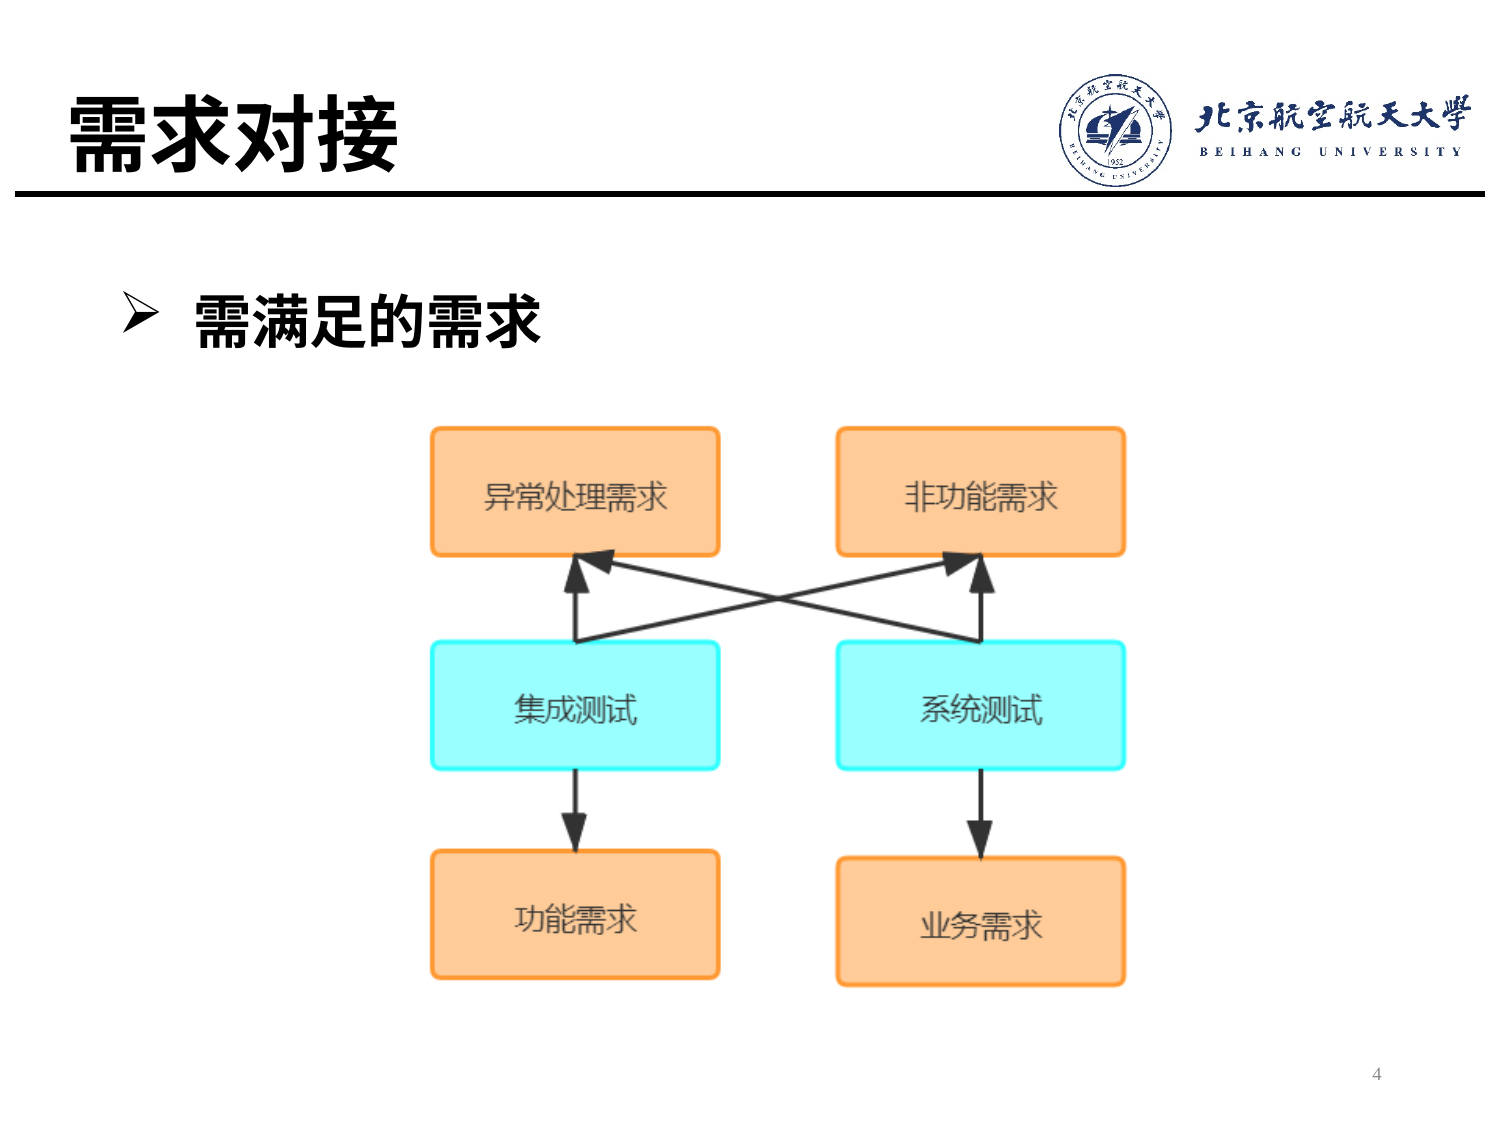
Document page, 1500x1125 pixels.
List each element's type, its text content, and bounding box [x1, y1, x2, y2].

picture [374, 370, 1182, 1043]
list 需满足的需求 [103, 242, 1397, 995]
picture [1346, 74, 1471, 187]
slide_number 4 [1059, 1042, 1397, 1103]
title 需求对接 [51, 59, 1346, 219]
